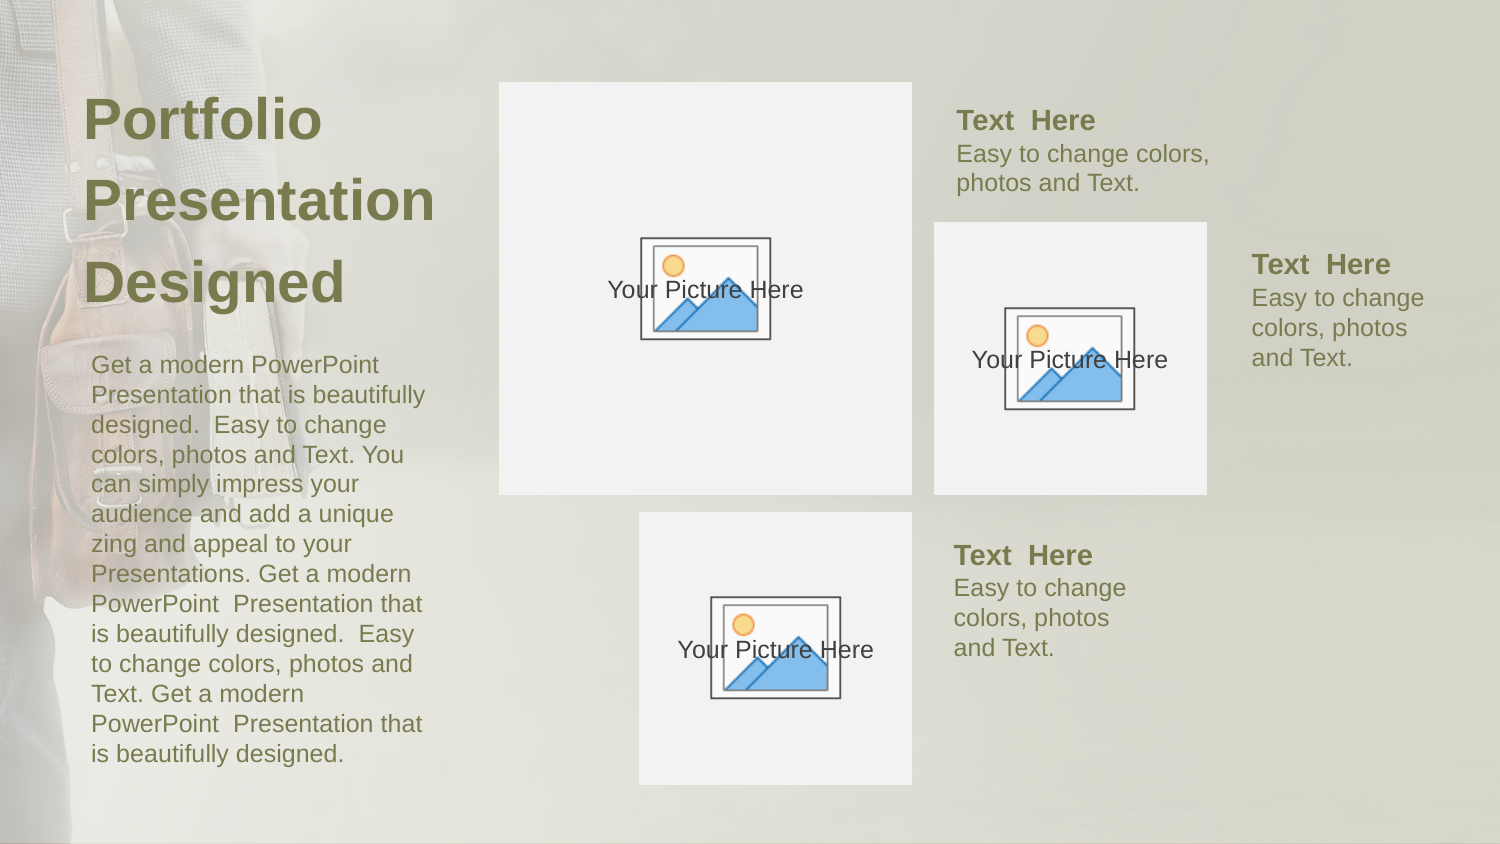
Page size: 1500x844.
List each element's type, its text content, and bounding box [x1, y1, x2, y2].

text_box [1236, 237, 1448, 380]
picture [498, 81, 913, 496]
text_box Portfolio Presentation Designed [68, 67, 530, 328]
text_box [938, 527, 1150, 671]
text_box Get a modern PowerPoint Presentation that is beautifully designed. Easy to change colors, photos and Text. You can simply impress your audience and add a unique zing and appeal to your Presentations. Get a modern PowerPoint Presentation that is beautifully designed. Easy to change colors, photos and Text. Get a modern PowerPoint Presentation that is beautifully designed. [76, 340, 447, 775]
picture [933, 222, 1207, 496]
text_box [0, 0, 1500, 844]
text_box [941, 93, 1238, 206]
picture [639, 511, 913, 786]
